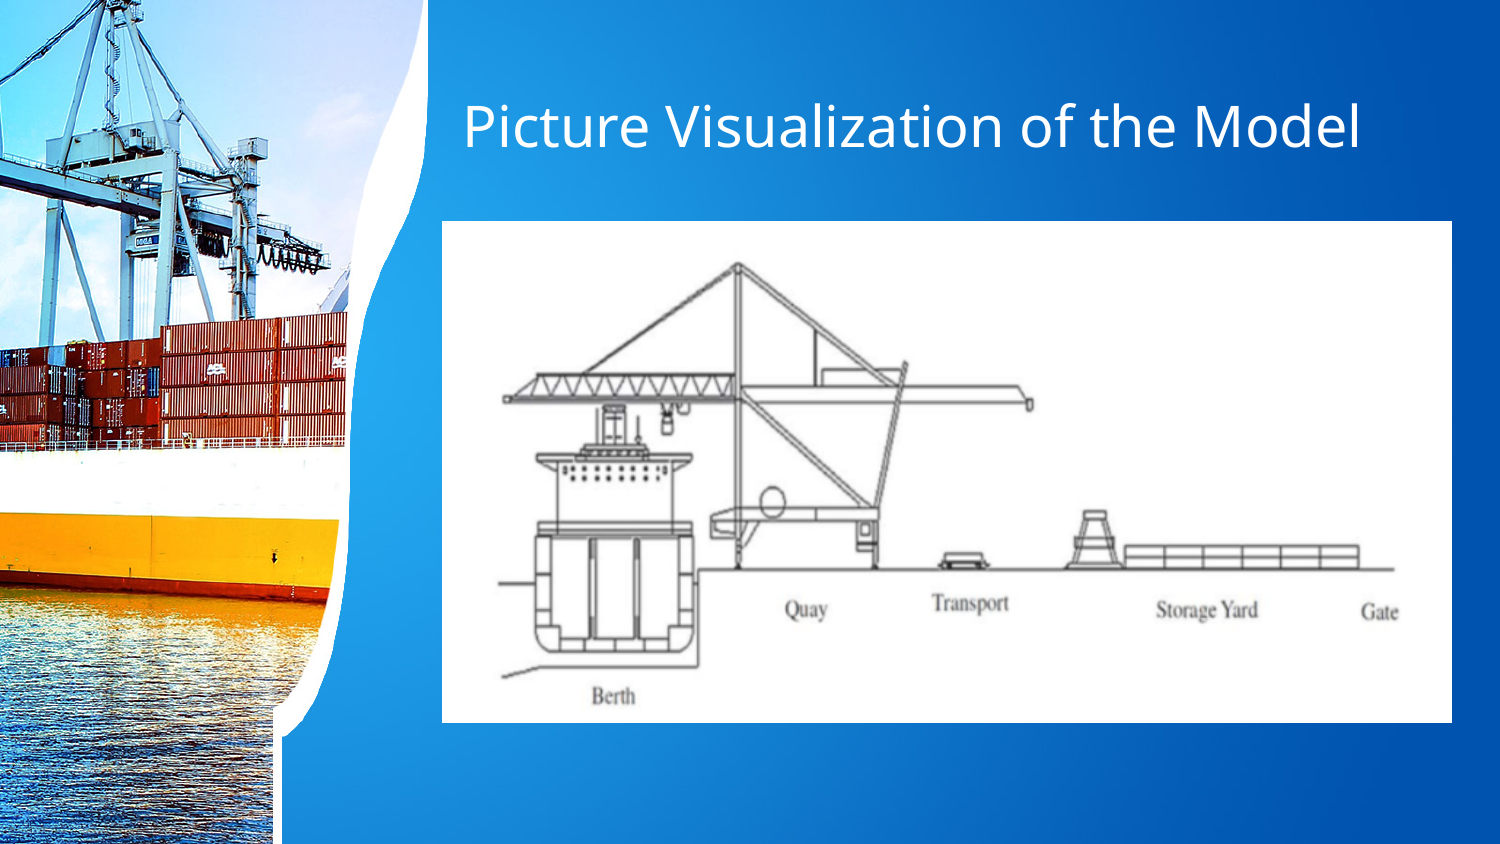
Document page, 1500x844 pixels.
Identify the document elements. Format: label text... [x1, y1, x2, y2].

title Picture Visualization of the Model [447, 77, 1500, 172]
picture [0, 0, 1500, 844]
